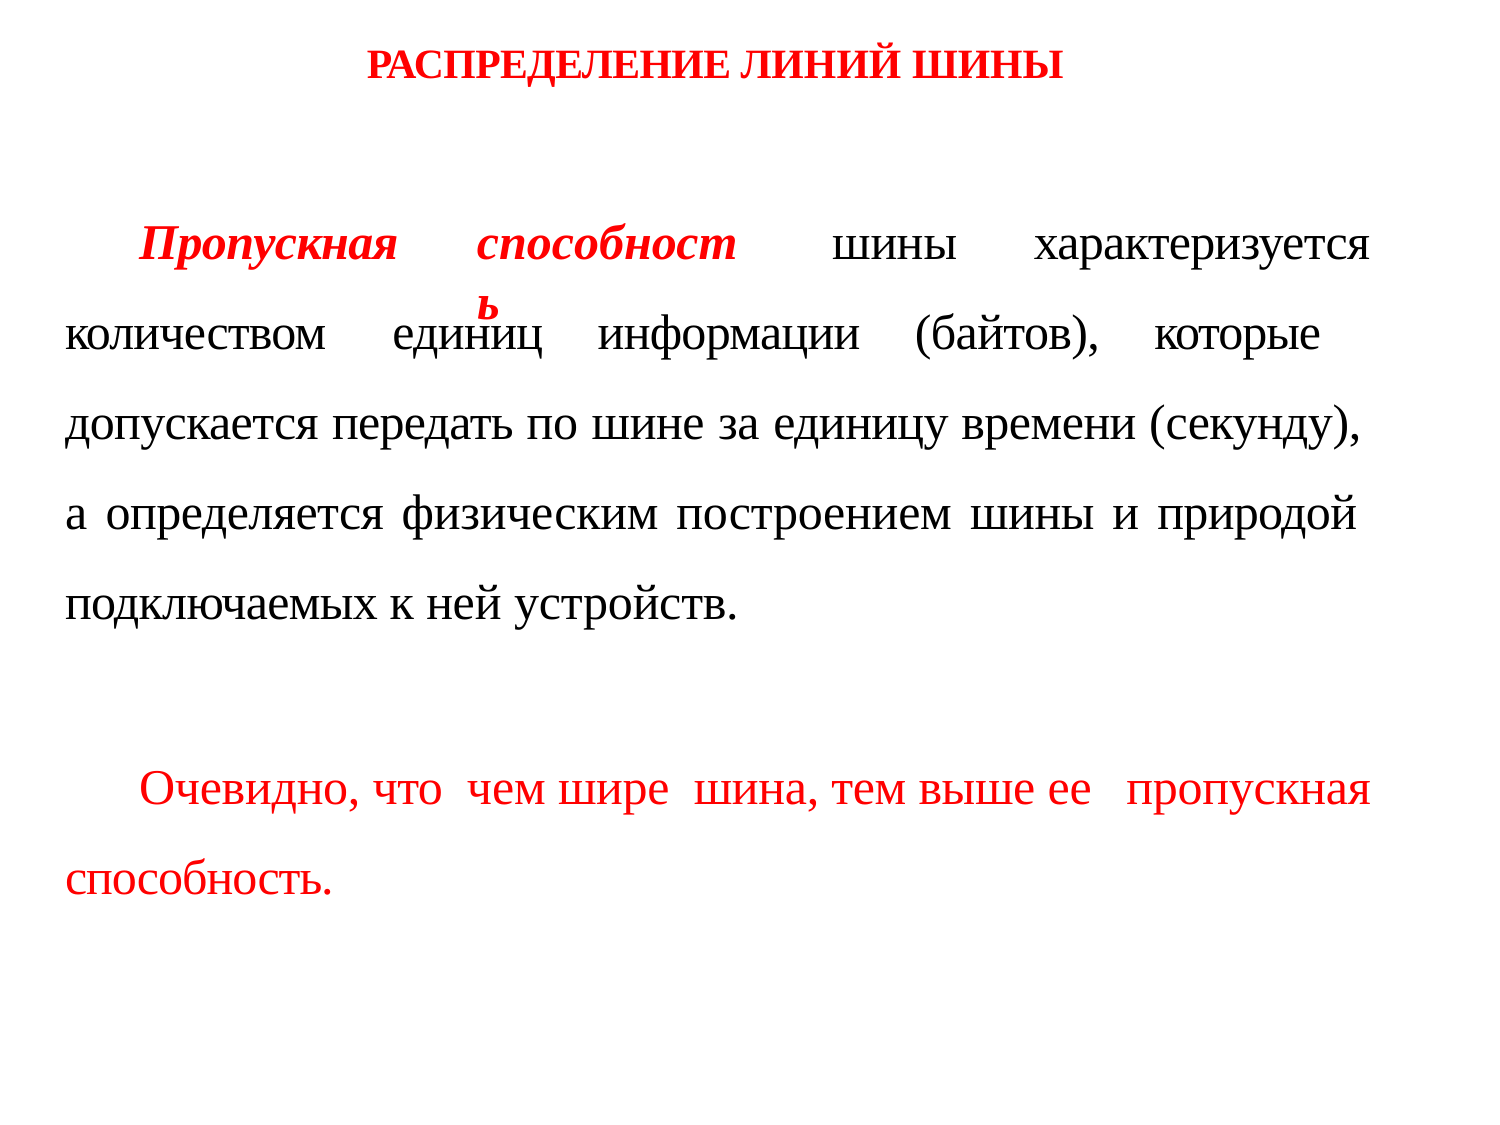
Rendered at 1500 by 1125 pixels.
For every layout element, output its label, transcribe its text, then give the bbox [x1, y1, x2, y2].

text_box количеством единиц информации (байтов), которые допускается передать по шине за единицу времени (се­кунду), а определяется физическим построением шины и природой подключае­мых к ней устройств. Очевидно, что чем шире шина, тем выше ее пропускная способность. [63, 269, 1375, 905]
text_box Пропускная [137, 209, 402, 269]
text_box характеризуется [1031, 209, 1375, 269]
text_box способность [474, 209, 757, 269]
title РАСПРЕДЕЛЕНИЕ ЛИНИЙ ШИНЫ [72, 2, 1428, 225]
text_box шины [830, 209, 959, 269]
